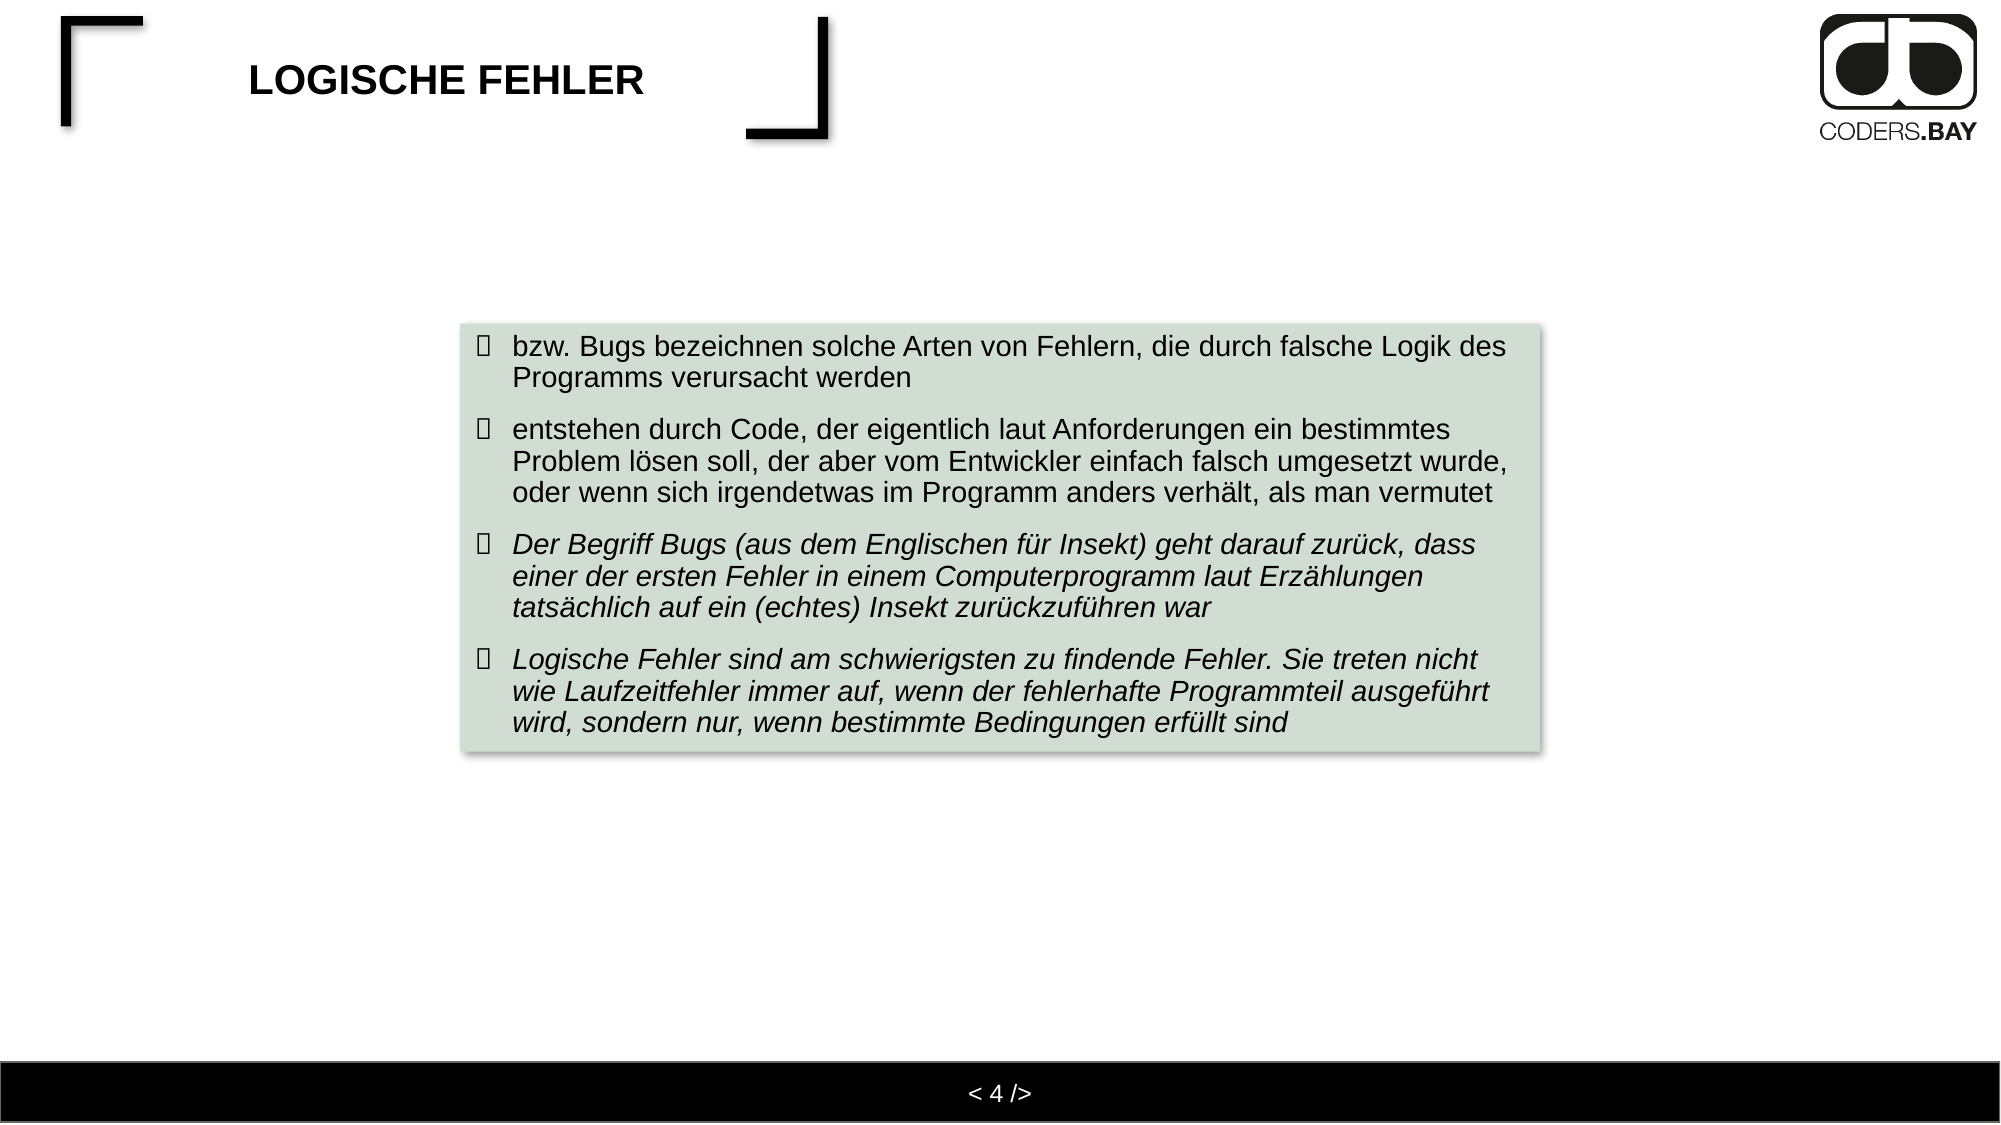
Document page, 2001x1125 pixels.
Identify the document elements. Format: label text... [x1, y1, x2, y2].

picture [1820, 14, 1977, 140]
title Logische Fehler [79, 36, 814, 127]
list bzw. Bugs bezeichnen solche Arten von Fehlern, die durch falsche Logik des Programms verursacht werden entstehen durch Code, der eigentlich laut Anforderungen ein bestimmtes Problem lösen soll, der aber vom Entwickler einfach falsch umgesetzt wurde, oder wenn sich irgendetwas im Programm anders verhält, als man vermutet Der Begriff Bugs (aus dem Englischen für Insekt) geht darauf zurück, dass einer der ersten Fehler in einem Computerprogramm laut Erzählungen tatsächlich auf ein (echtes) Insekt zurückzuführen war Logische Fehler sind am schwierigsten zu findende Fehler. Sie treten nicht wie Laufzeitfehler immer auf, wenn der fehlerhafte Programmteil ausgeführt wird, sondern nur, wenn bestimmte Bedingungen erfüllt sind [460, 323, 1540, 752]
